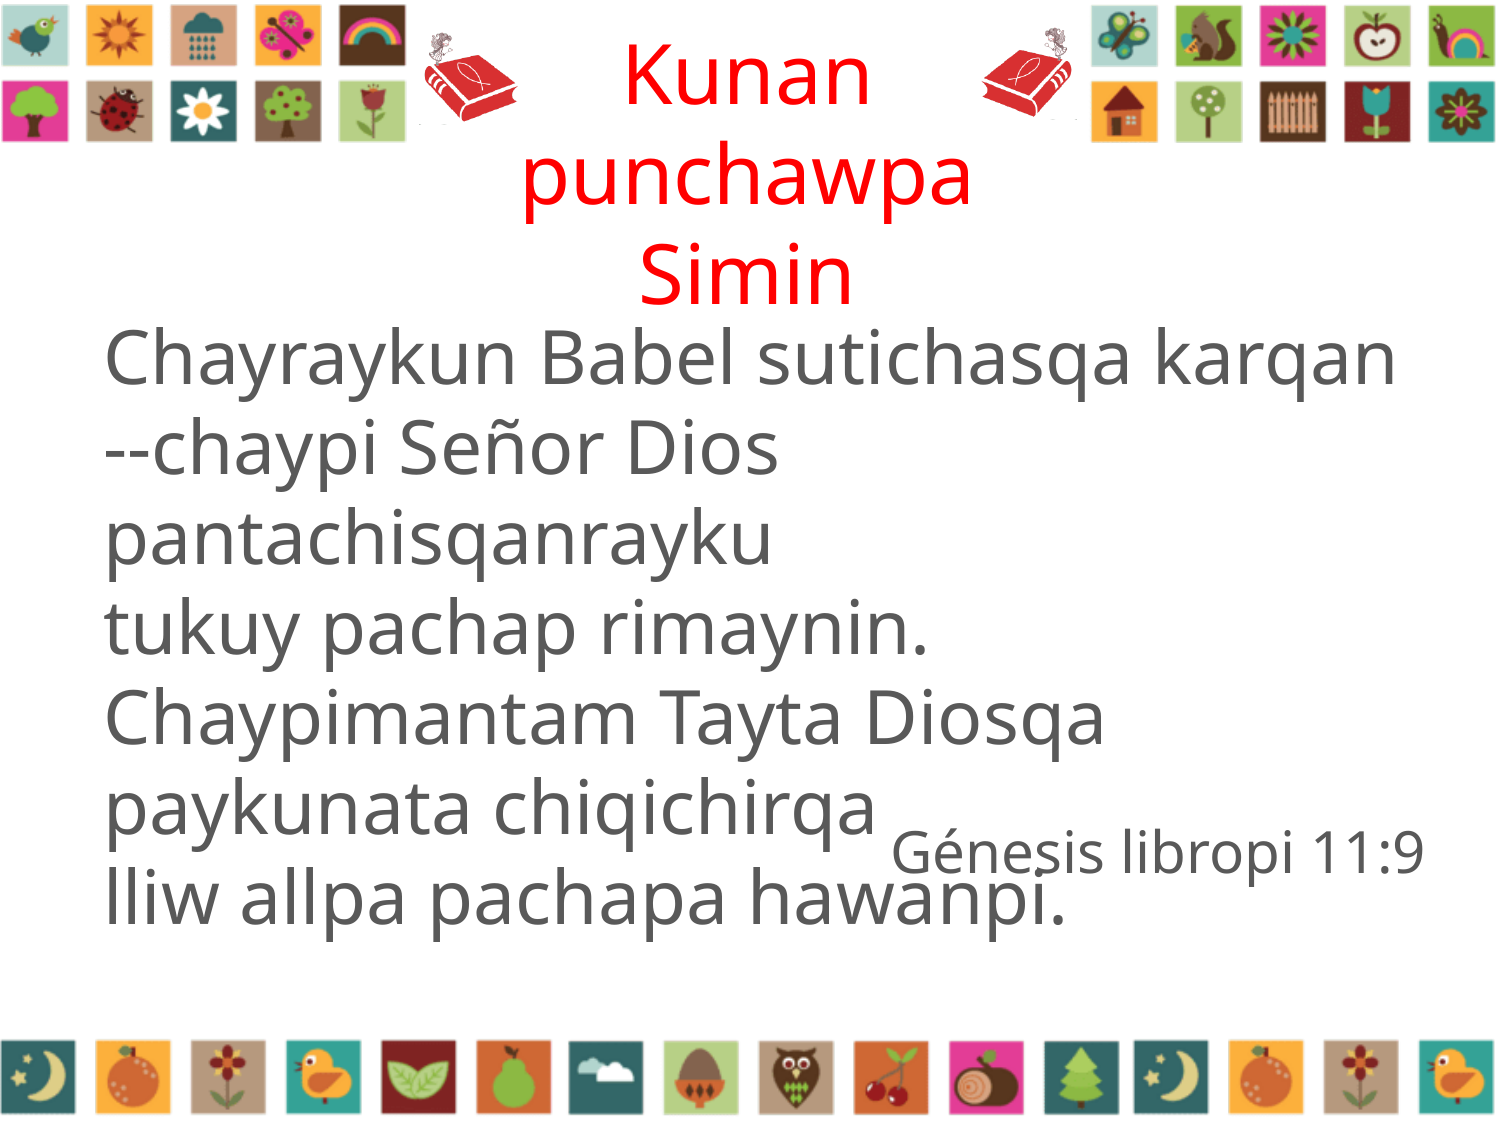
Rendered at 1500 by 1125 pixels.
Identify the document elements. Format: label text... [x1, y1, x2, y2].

text_box Kunan punchawpa Simin [414, 13, 1080, 302]
picture [950, 3, 1500, 150]
picture [0, 3, 550, 150]
text_box Chayraykun Babel sutichasqa karqan --chaypi Señor Dios pantachisqanrayku tukuy pachap rimaynin. Chaypimantam Tayta Diosqa paykunata chiqichirqa lliw allpa pachapa hawanpi. [88, 302, 1459, 948]
text_box Génesis libropi 11:9 [808, 807, 1441, 893]
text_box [0, 1028, 1500, 1118]
